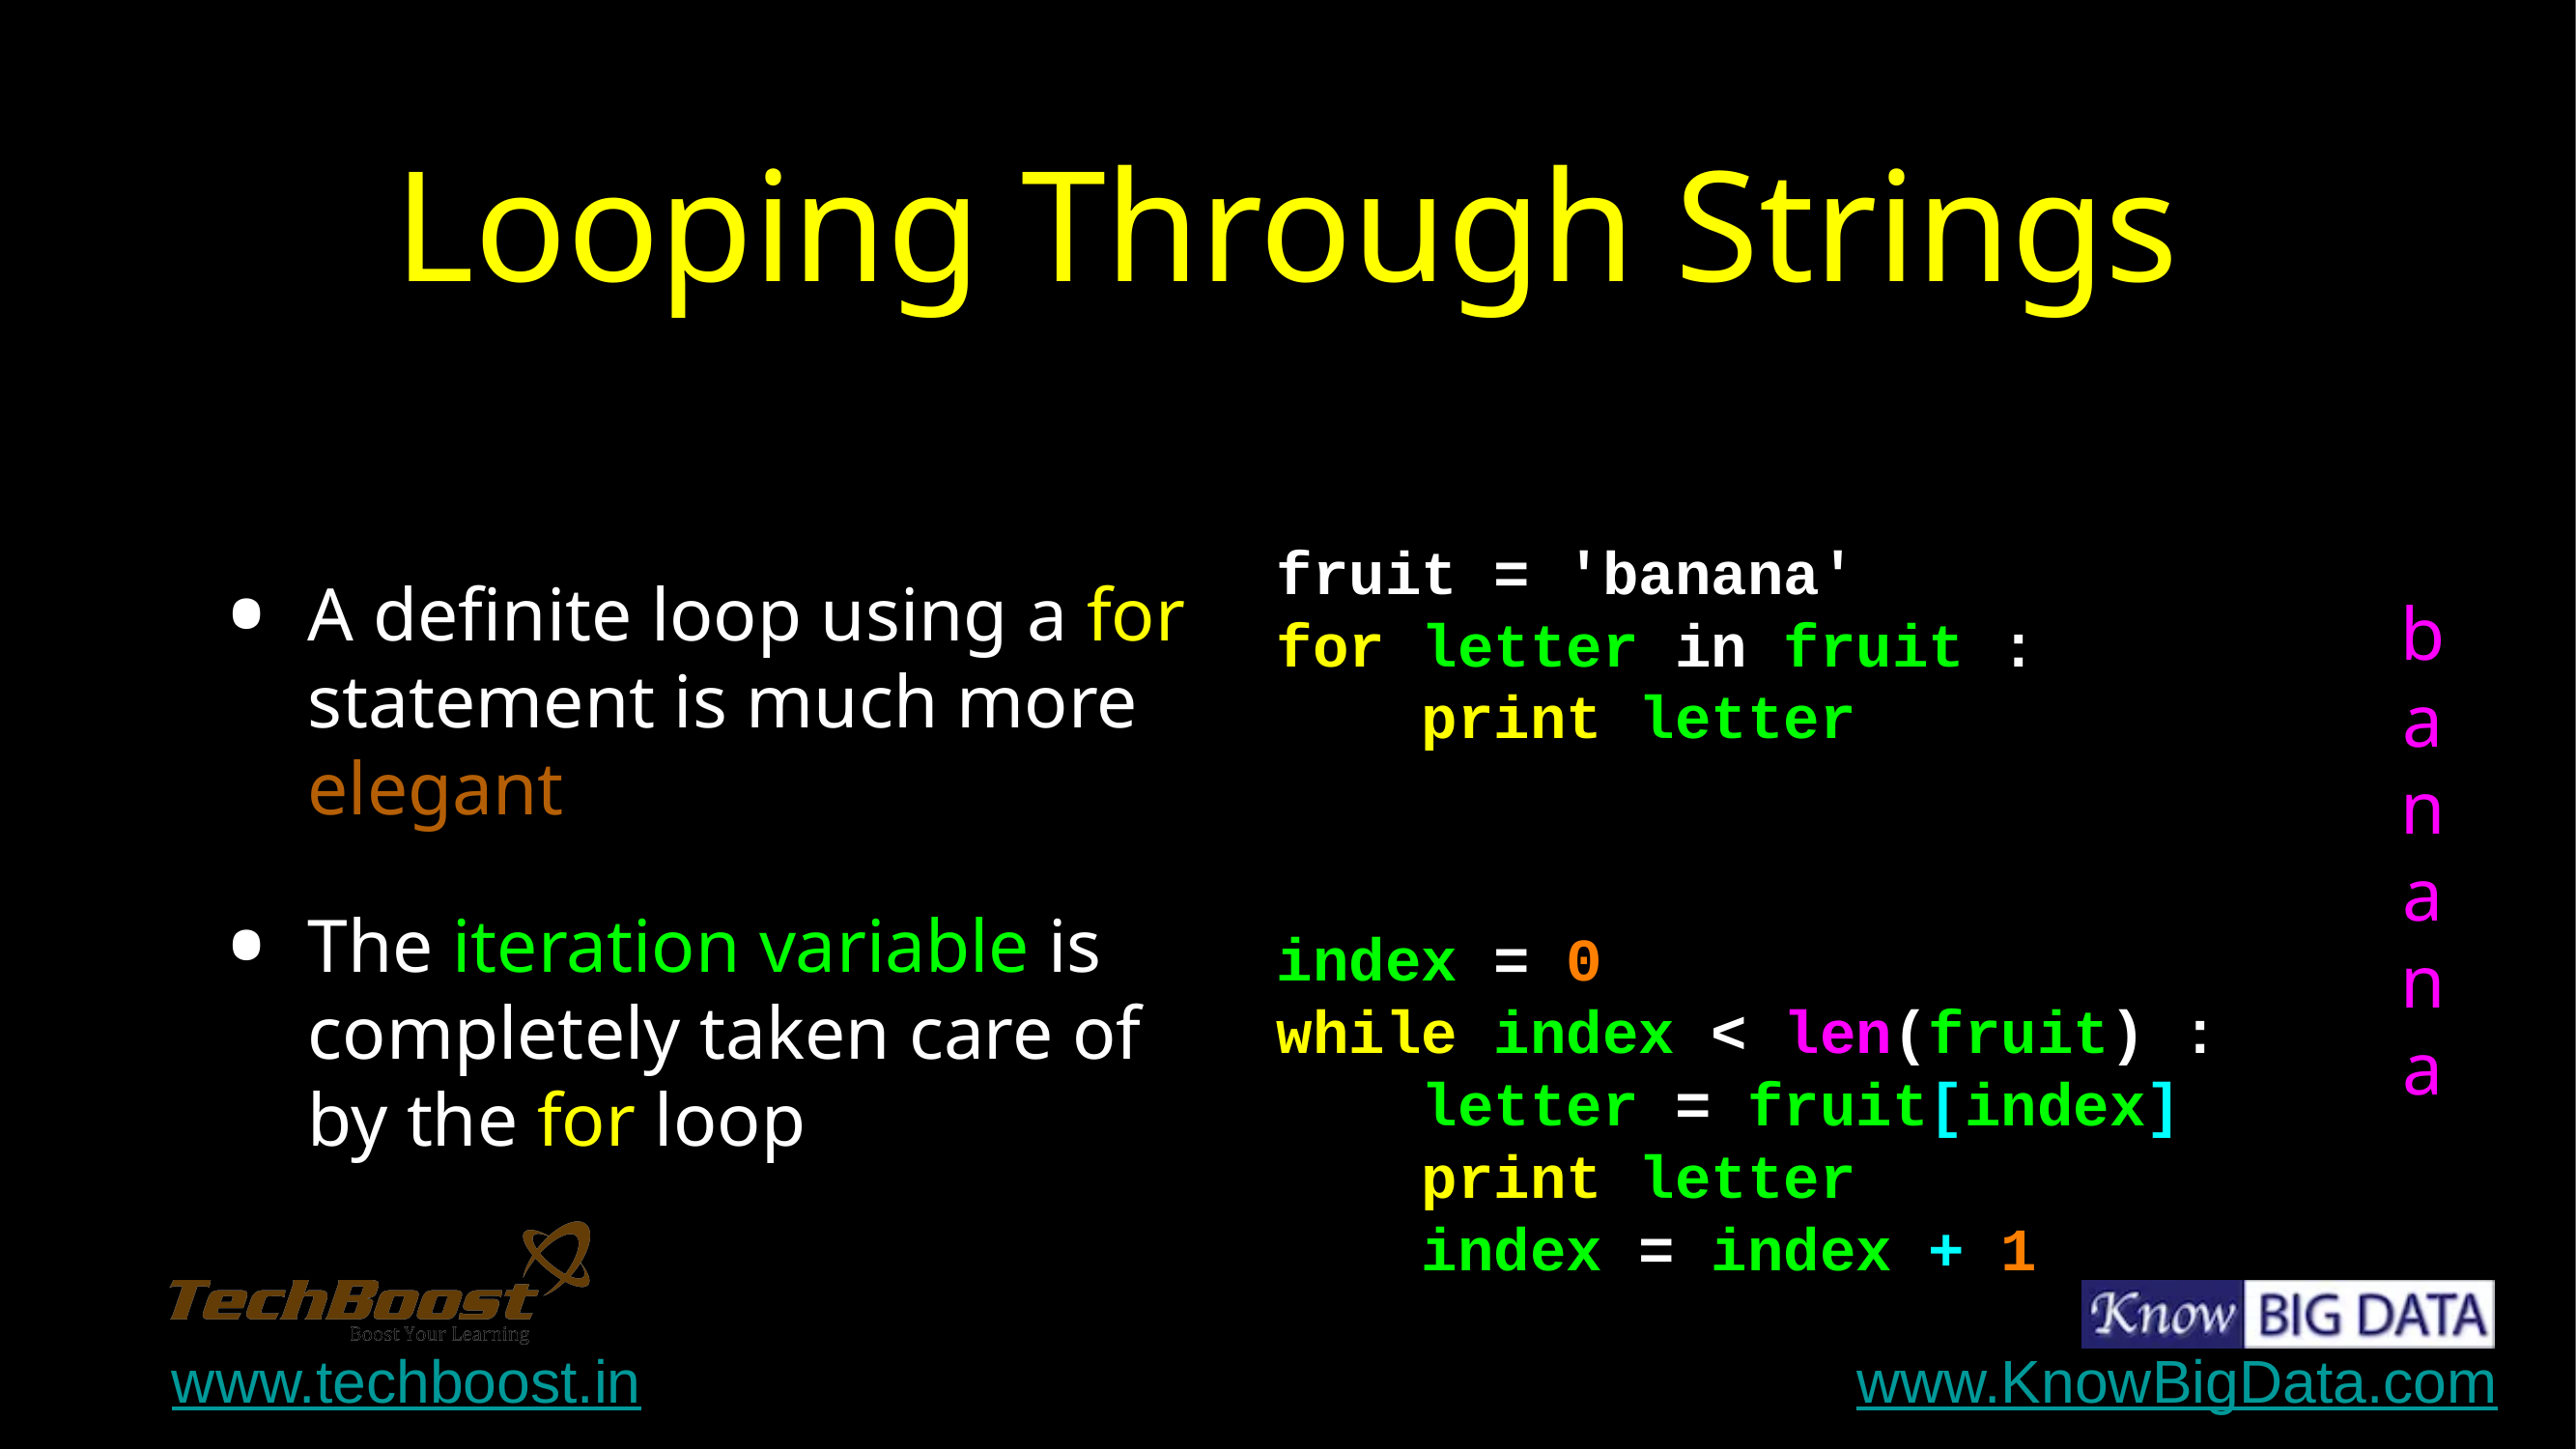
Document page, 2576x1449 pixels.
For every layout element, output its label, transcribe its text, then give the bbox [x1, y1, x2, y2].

text_box fruit = 'banana' for letter in fruit : print letter [1276, 510, 2072, 775]
title Looping Through Strings [183, 38, 2391, 403]
text_box b a n a n a [2395, 592, 2450, 1104]
text_box index = 0 while index < len(fruit) : letter = fruit[index] print letter index = index + 1 [1276, 882, 2225, 1321]
picture [166, 1217, 593, 1349]
picture [2081, 1280, 2495, 1349]
list A definite loop using a for statement is much more elegant The iteration variable is completely taken care of by the for loop [183, 412, 1220, 1317]
